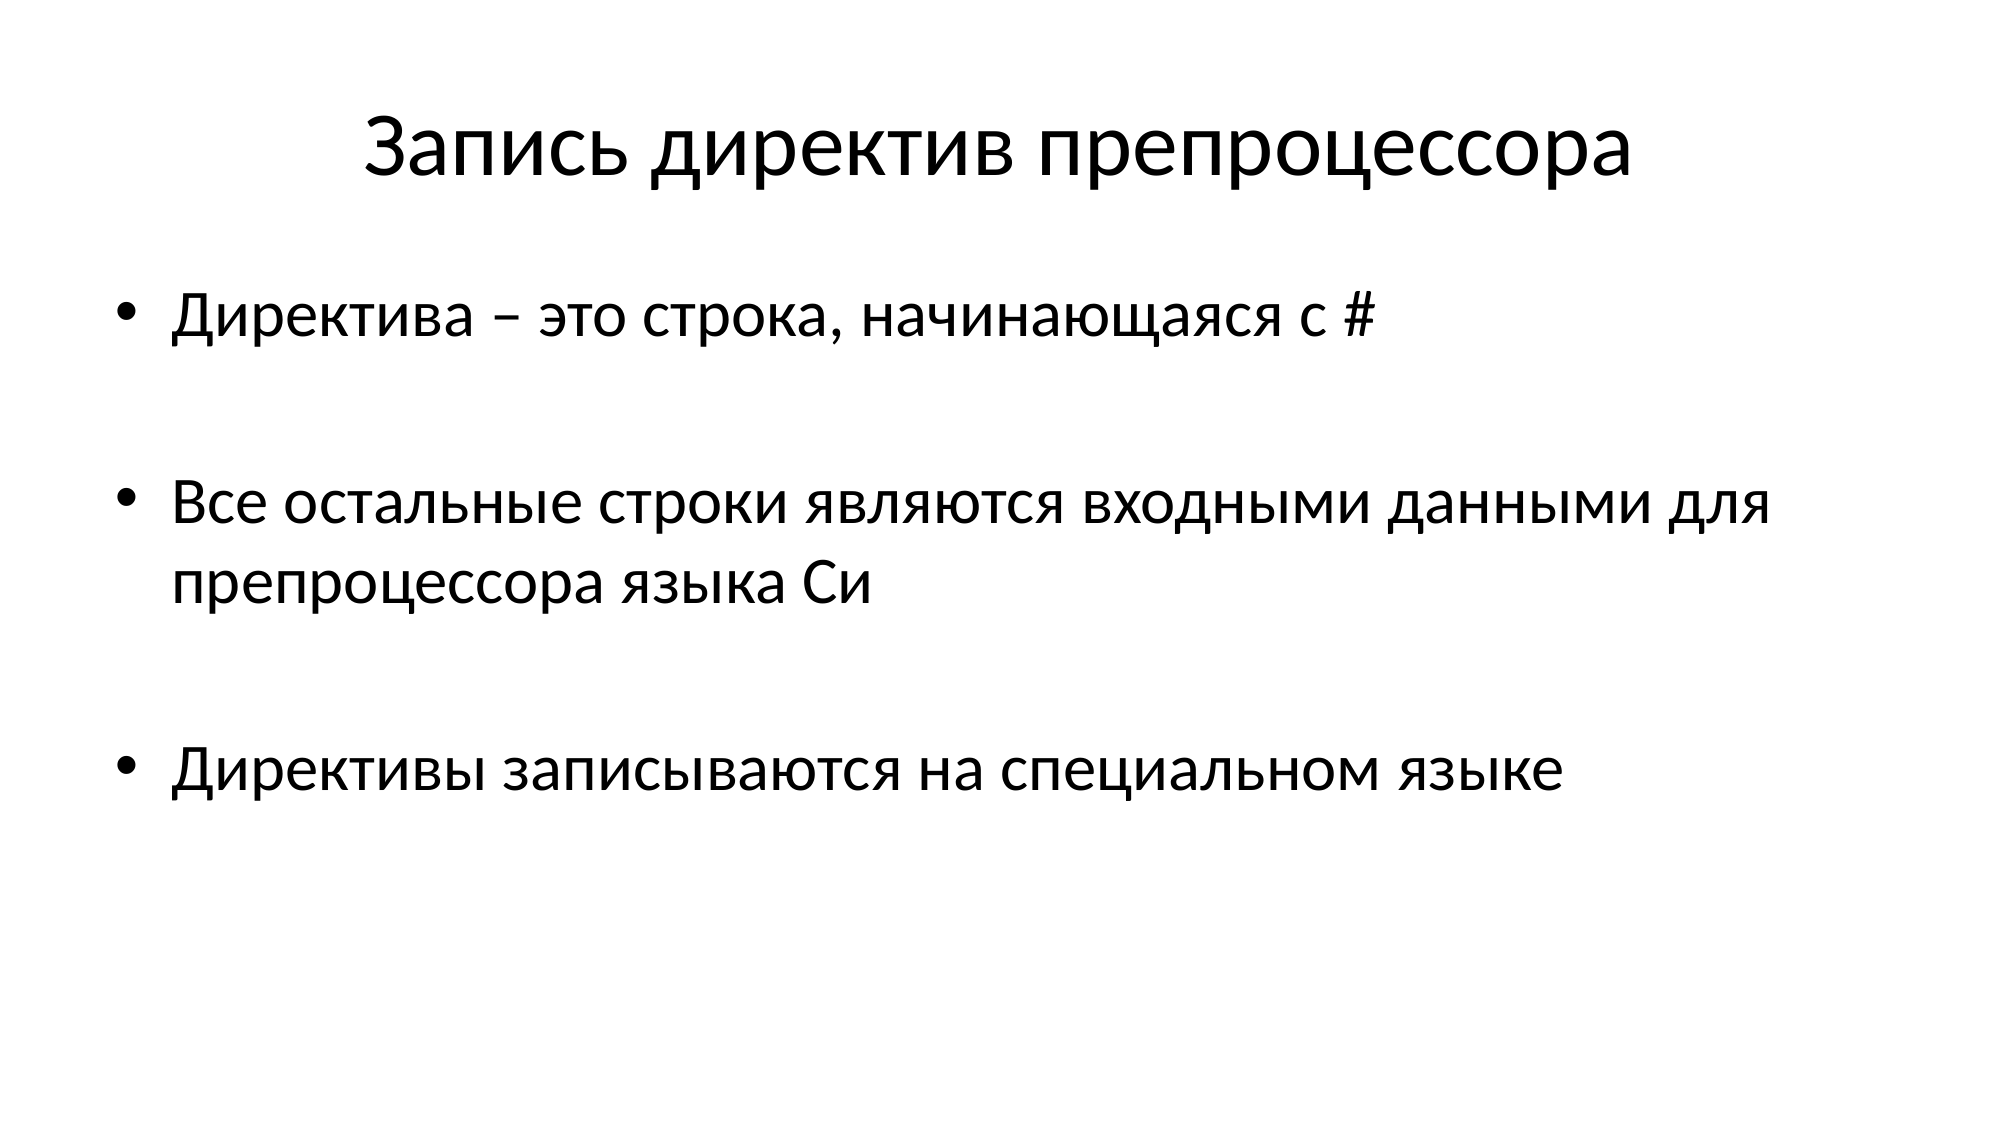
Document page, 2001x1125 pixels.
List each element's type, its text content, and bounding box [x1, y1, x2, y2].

list Директива – это строка, начинающаяся с # Все остальные строки являются входными данными для препроцессора языка Си Директивы записываются на специальном языке Язык директив != язык Си [99, 262, 1900, 1005]
title Запись директив препроцессора [99, 45, 1900, 233]
